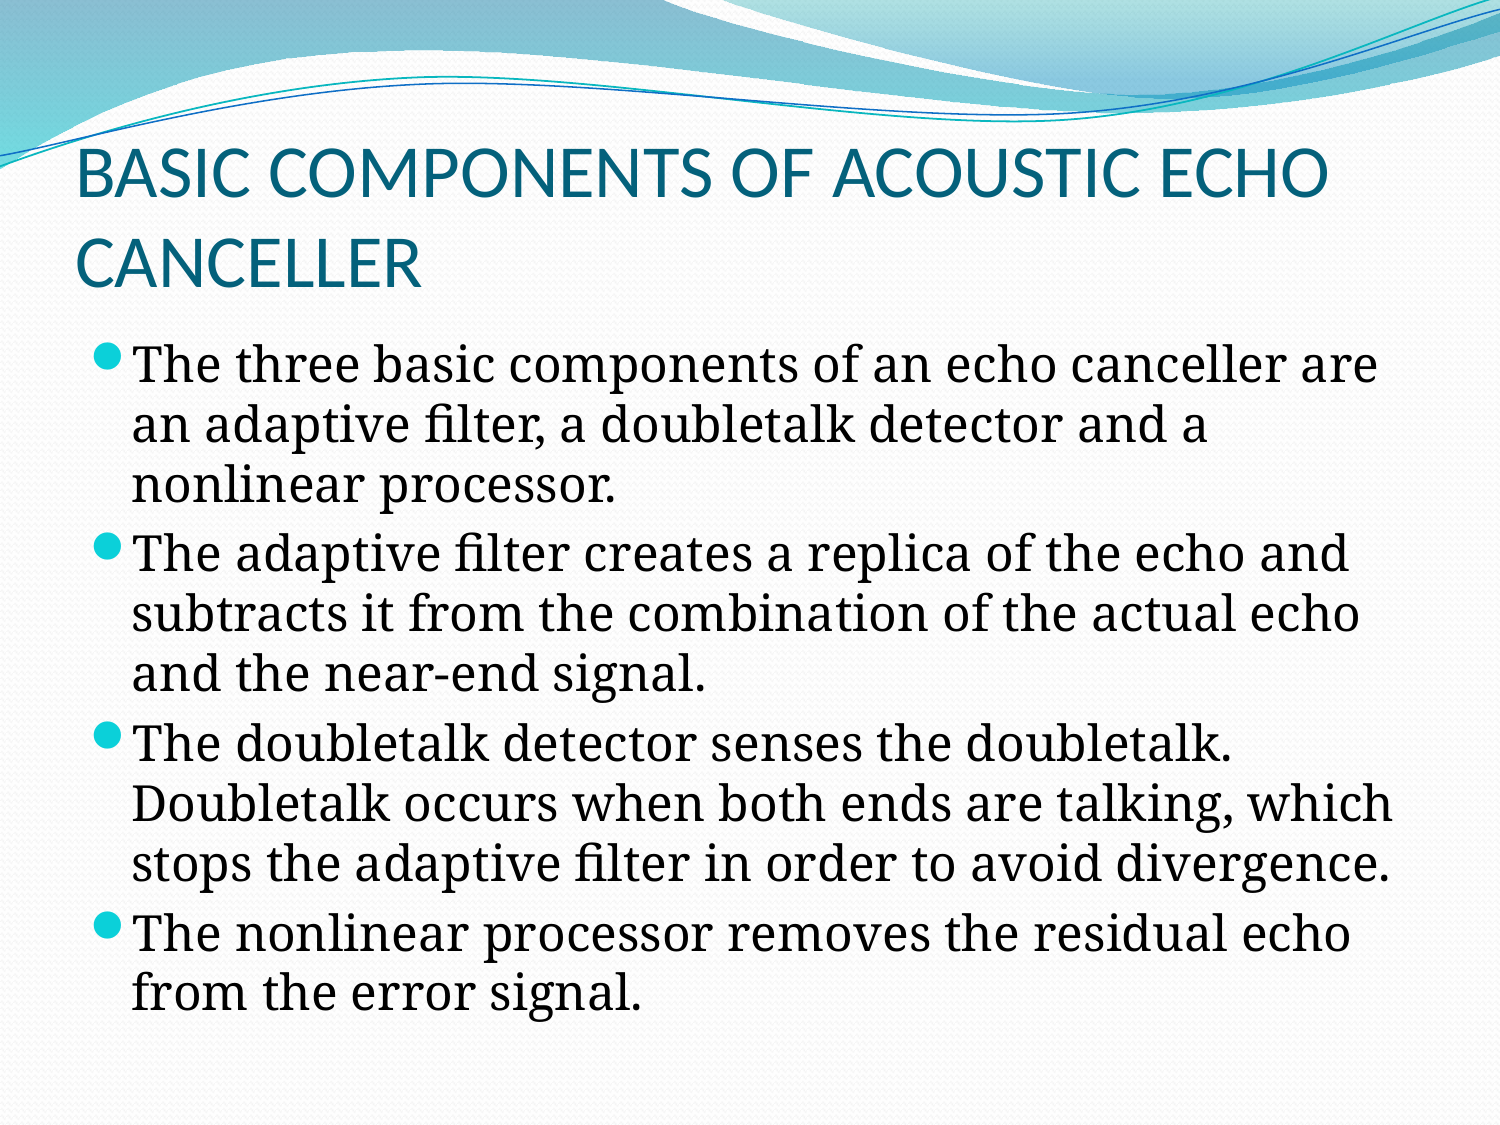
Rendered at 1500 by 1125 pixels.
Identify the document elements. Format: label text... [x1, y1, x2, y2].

title BASIC COMPONENTS OF ACOUSTIC ECHO CANCELLER [75, 115, 1425, 303]
list The three basic components of an echo canceller are an adaptive filter, a doubletalk detector and a nonlinear processor. The adaptive filter creates a replica of the echo and subtracts it from the combination of the actual echo and the near-end signal. The doubletalk detector senses the doubletalk. Doubletalk occurs when both ends are talking, which stops the adaptive filter in order to avoid divergence. The nonlinear processor removes the residual echo from the error signal. [75, 324, 1425, 1045]
